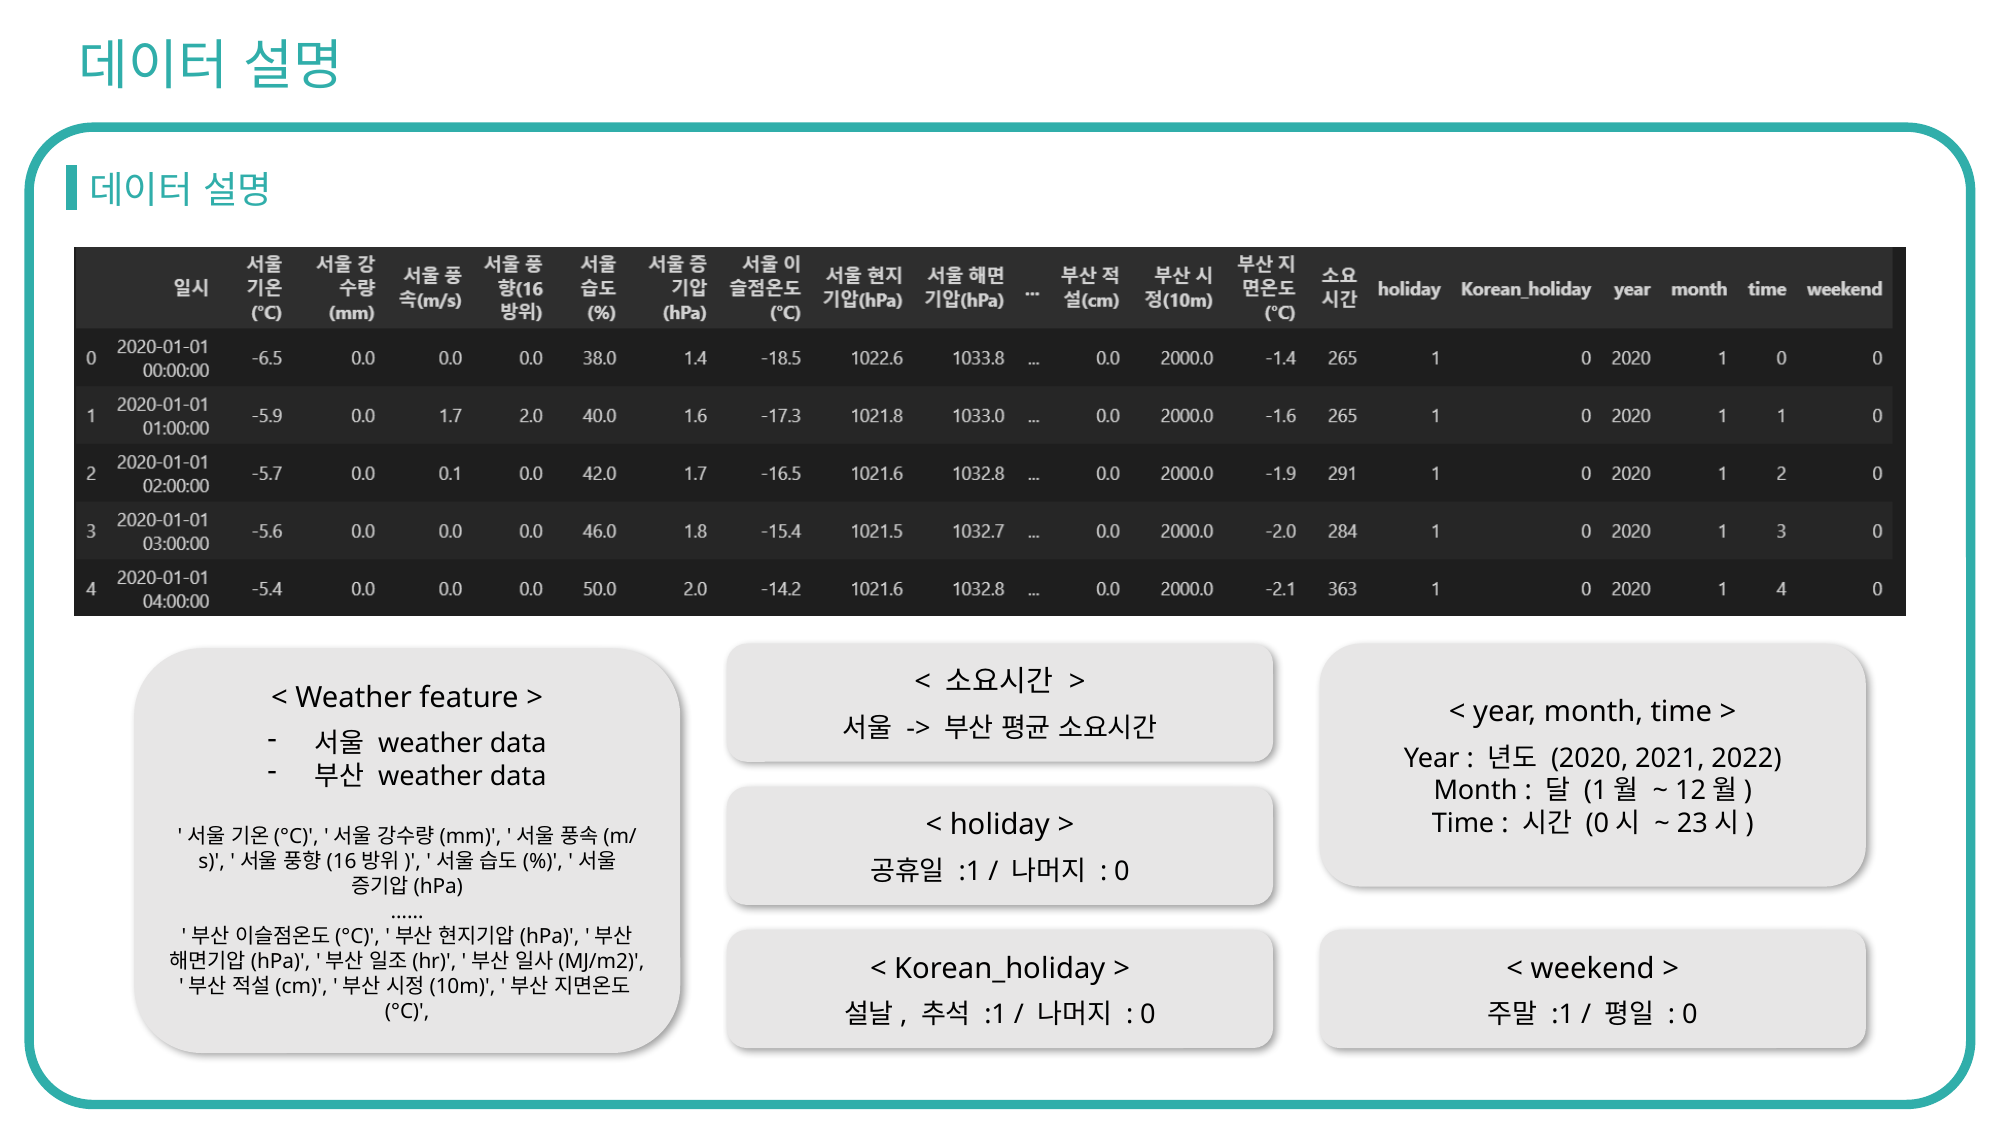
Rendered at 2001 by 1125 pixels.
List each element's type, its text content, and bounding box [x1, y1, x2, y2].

picture [74, 247, 1906, 616]
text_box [134, 643, 1866, 1053]
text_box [67, 159, 287, 220]
text_box 데이터 설명 [64, 22, 359, 103]
text_box [28, 126, 1972, 1106]
